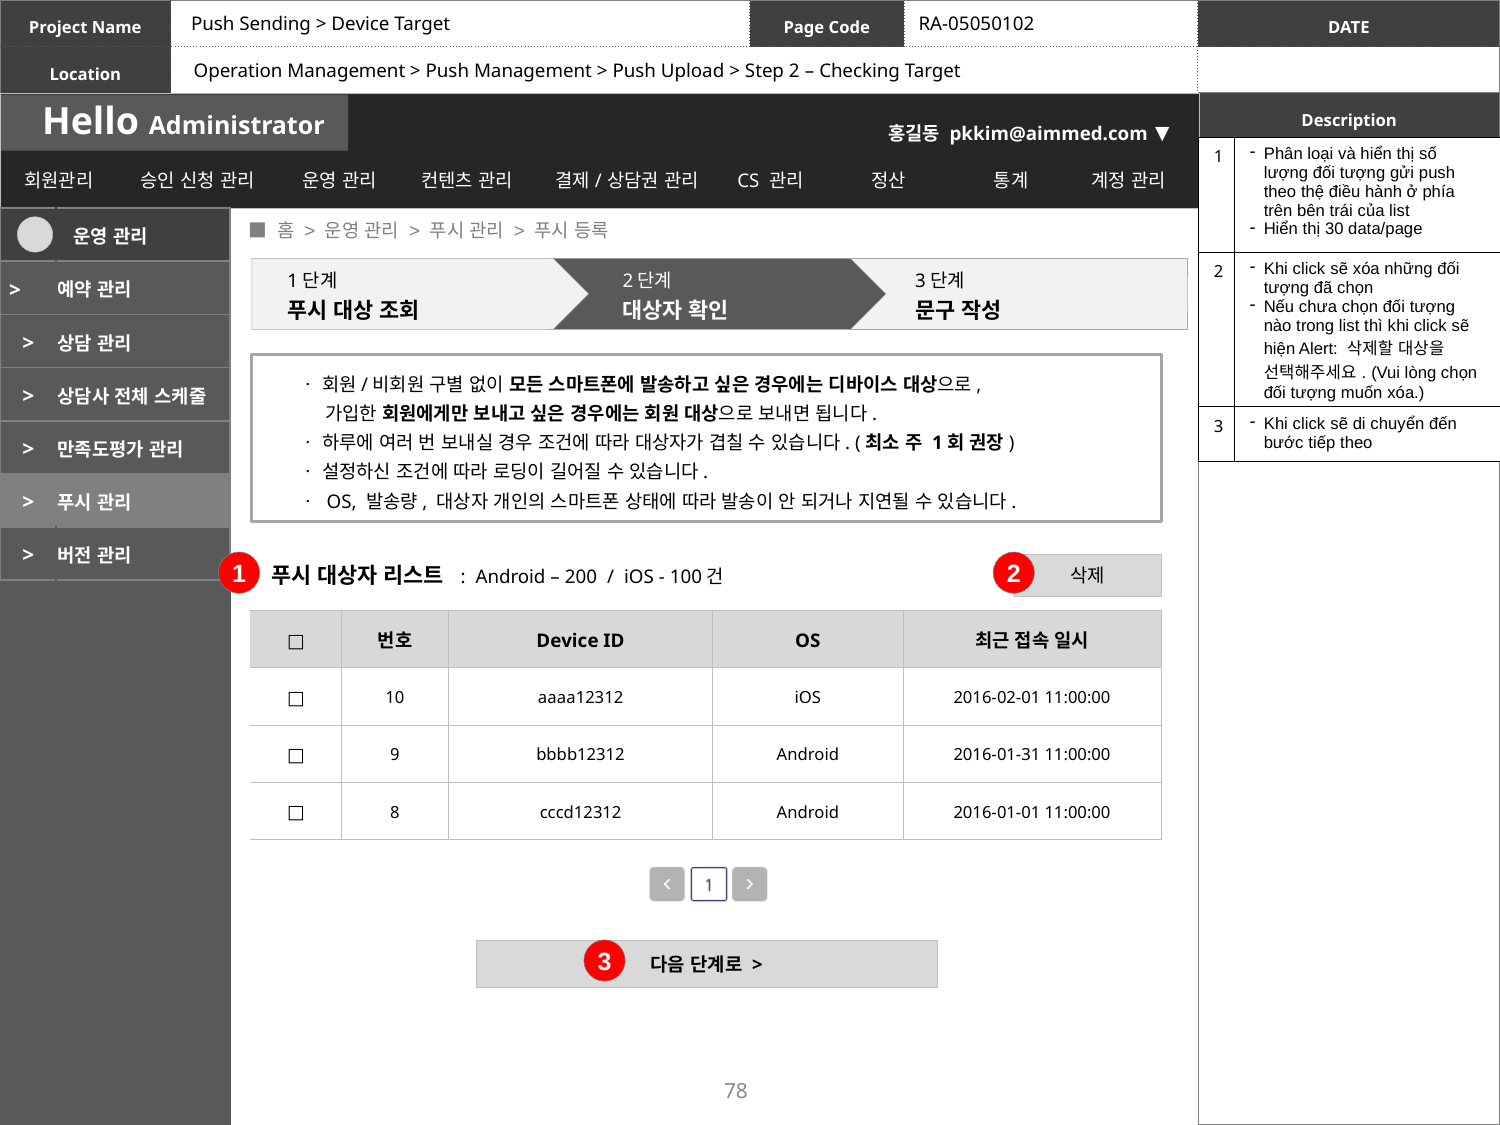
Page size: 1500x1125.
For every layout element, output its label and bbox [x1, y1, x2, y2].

table_cell [250, 726, 341, 782]
table_cell [57, 262, 229, 314]
text_box [178, 51, 976, 89]
table_cell [449, 726, 712, 782]
table_header [1235, 138, 1500, 252]
table_cell [1, 475, 55, 526]
table_header [1199, 138, 1234, 252]
table_cell [1, 422, 55, 473]
table_header [57, 209, 229, 260]
table_cell [1199, 253, 1234, 406]
table_cell [250, 783, 341, 839]
text_box [0, 203, 1189, 1125]
table_cell [342, 726, 448, 782]
table_cell [1, 315, 55, 367]
table_cell [342, 783, 448, 839]
table_cell [1199, 407, 1234, 461]
table_cell [57, 422, 229, 473]
table_cell [57, 315, 229, 367]
table_cell [57, 475, 229, 526]
table_cell [904, 783, 1161, 839]
table_cell [1, 262, 55, 314]
text_box [176, 4, 465, 42]
table_cell [713, 726, 903, 782]
text_box [991, 549, 1163, 598]
table_cell [904, 726, 1161, 782]
text_box [474, 937, 939, 990]
table_cell [713, 668, 903, 725]
table_cell [1235, 407, 1500, 461]
table_header [713, 611, 903, 667]
picture [645, 861, 771, 906]
table_cell [1235, 253, 1500, 406]
text_box [250, 352, 1164, 524]
table_header [449, 611, 712, 667]
table_cell [342, 668, 448, 725]
table_cell [1, 368, 55, 420]
slide_number [561, 1061, 911, 1122]
table_cell [449, 783, 712, 839]
table_cell [57, 368, 229, 420]
table_cell [1, 528, 55, 579]
text_box [903, 4, 1050, 42]
table_header [1, 209, 55, 260]
table_cell [250, 668, 341, 725]
table_header [904, 611, 1161, 667]
table_header [250, 611, 341, 667]
table_header [342, 611, 448, 667]
text_box [15, 214, 55, 255]
table_cell [904, 668, 1161, 725]
table_cell [449, 668, 712, 725]
table_cell [57, 528, 229, 579]
table_cell [713, 783, 903, 839]
